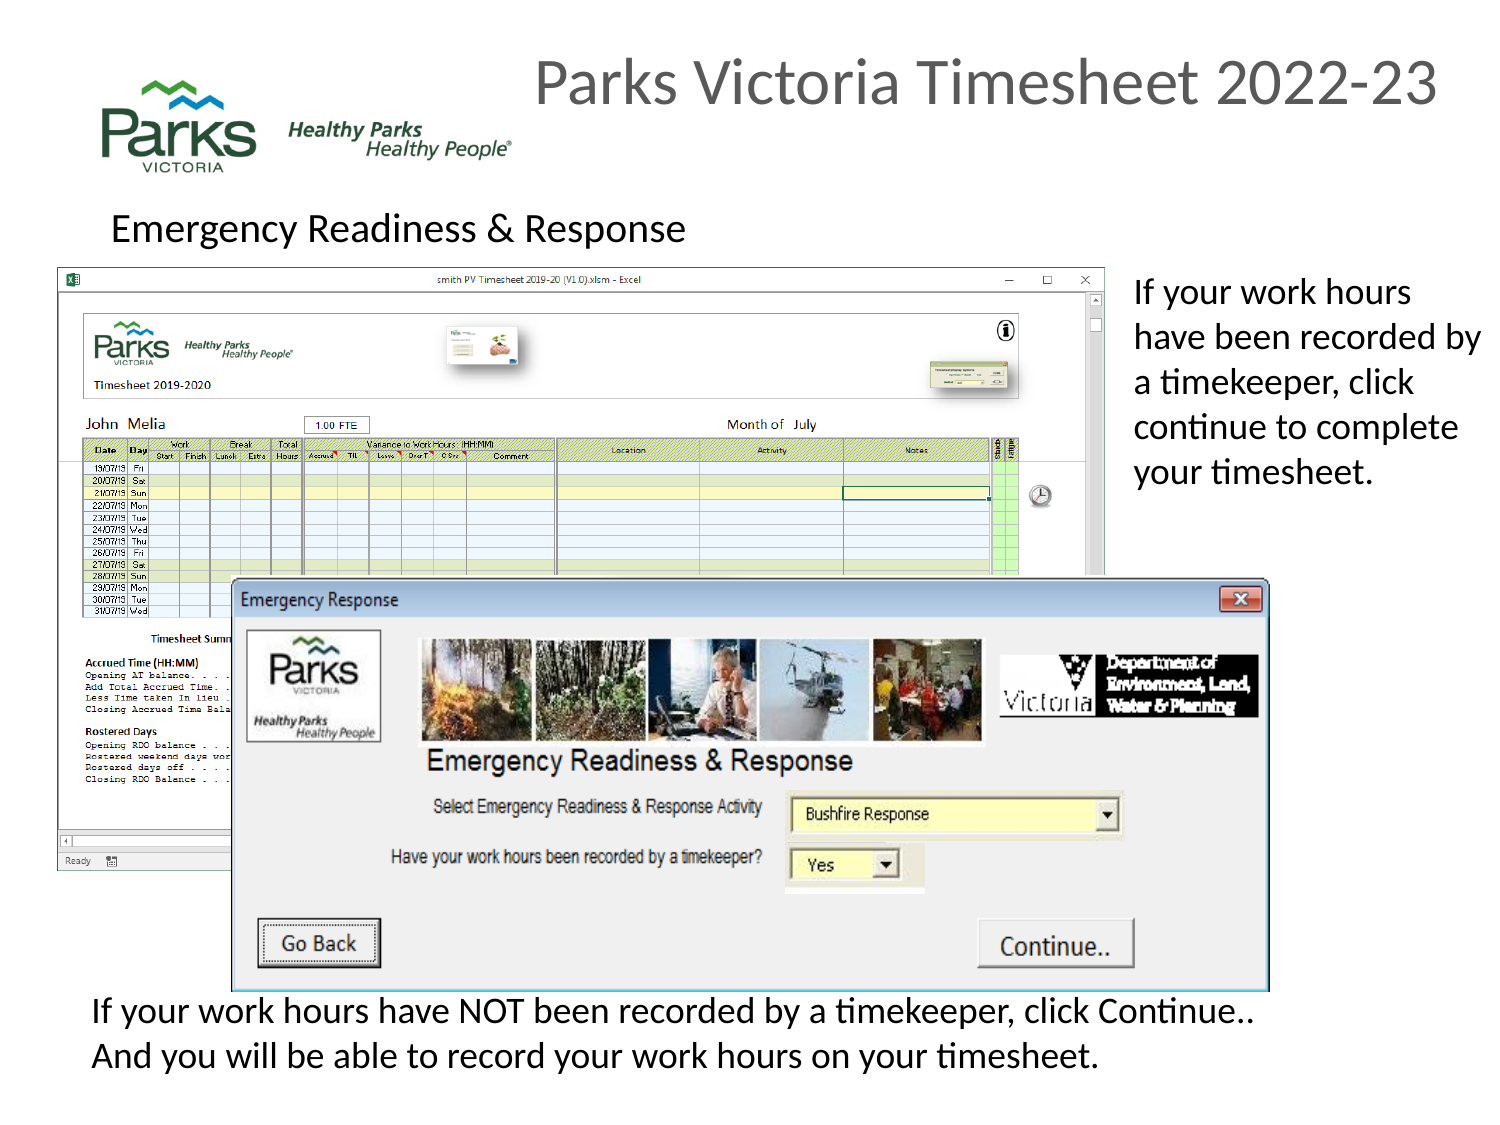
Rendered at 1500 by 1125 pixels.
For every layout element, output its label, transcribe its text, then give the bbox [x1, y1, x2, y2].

picture [100, 78, 513, 174]
text_box Parks Victoria Timesheet 2022-23 [513, 30, 1459, 149]
text_box Emergency Readiness & Response [96, 193, 1151, 259]
text_box If your work hours have been recorded by a timekeeper, click continue to complete your timesheet. [1118, 259, 1500, 500]
text_box If your work hours have NOT been recorded by a timekeeper, click Continue.. And you will be able to record your work hours on your timesheet. [76, 979, 1310, 1084]
picture [57, 267, 1270, 992]
